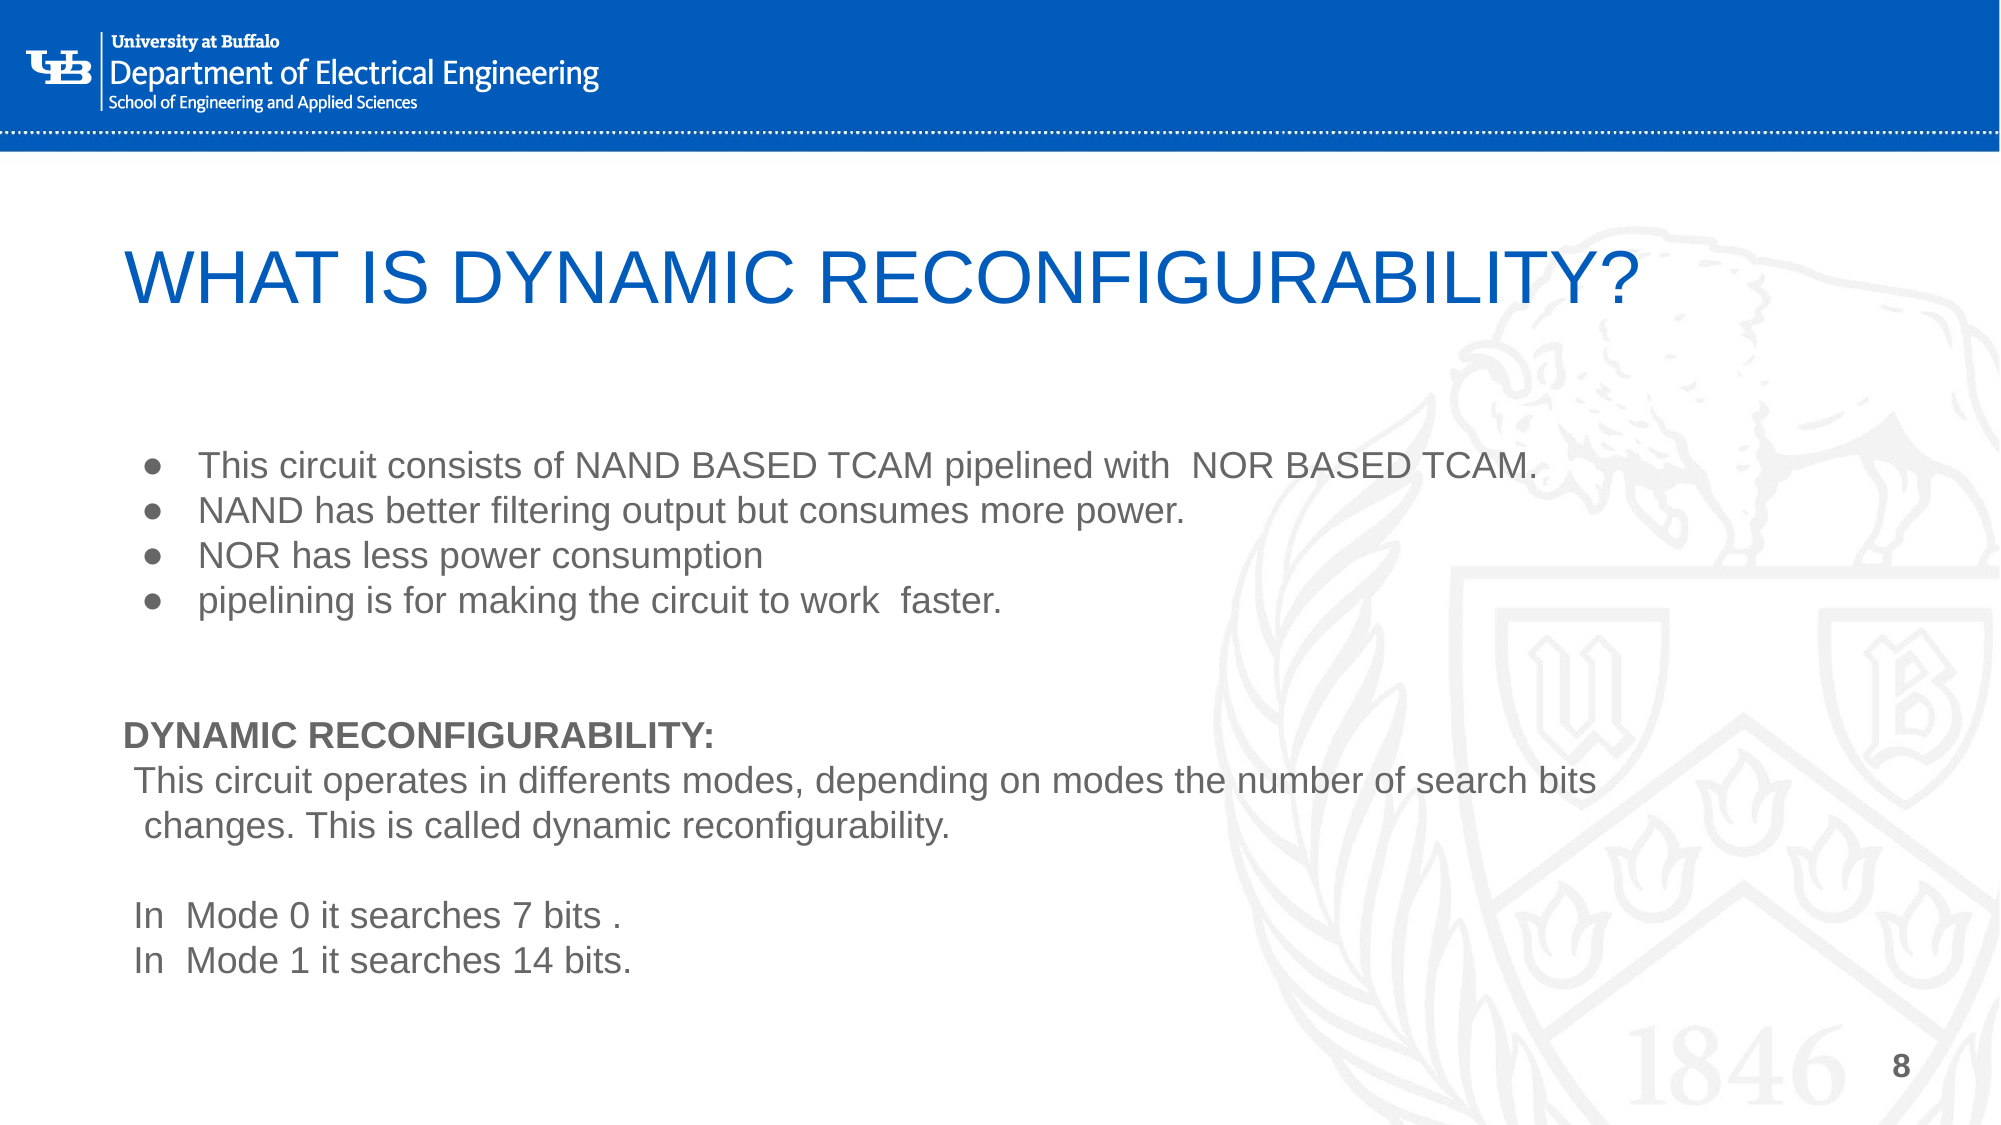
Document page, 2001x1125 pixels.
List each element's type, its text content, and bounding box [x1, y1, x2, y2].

text_box This circuit consists of NAND BASED TCAM pipelined with NOR BASED TCAM. NAND has better filtering output but consumes more power. NOR has less power consumption pipelining is for making the circuit to work faster. DYNAMIC RECONFIGURABILITY: This circuit operates in differents modes, depending on modes the number of search bits changes. This is called dynamic reconfigurability. In Mode 0 it searches 7 bits . In Mode 1 it searches 14 bits. [107, 426, 1880, 1046]
text_box WHAT IS DYNAMIC RECONFIGURABILITY? [88, 213, 1824, 361]
picture [0, 0, 2000, 1125]
